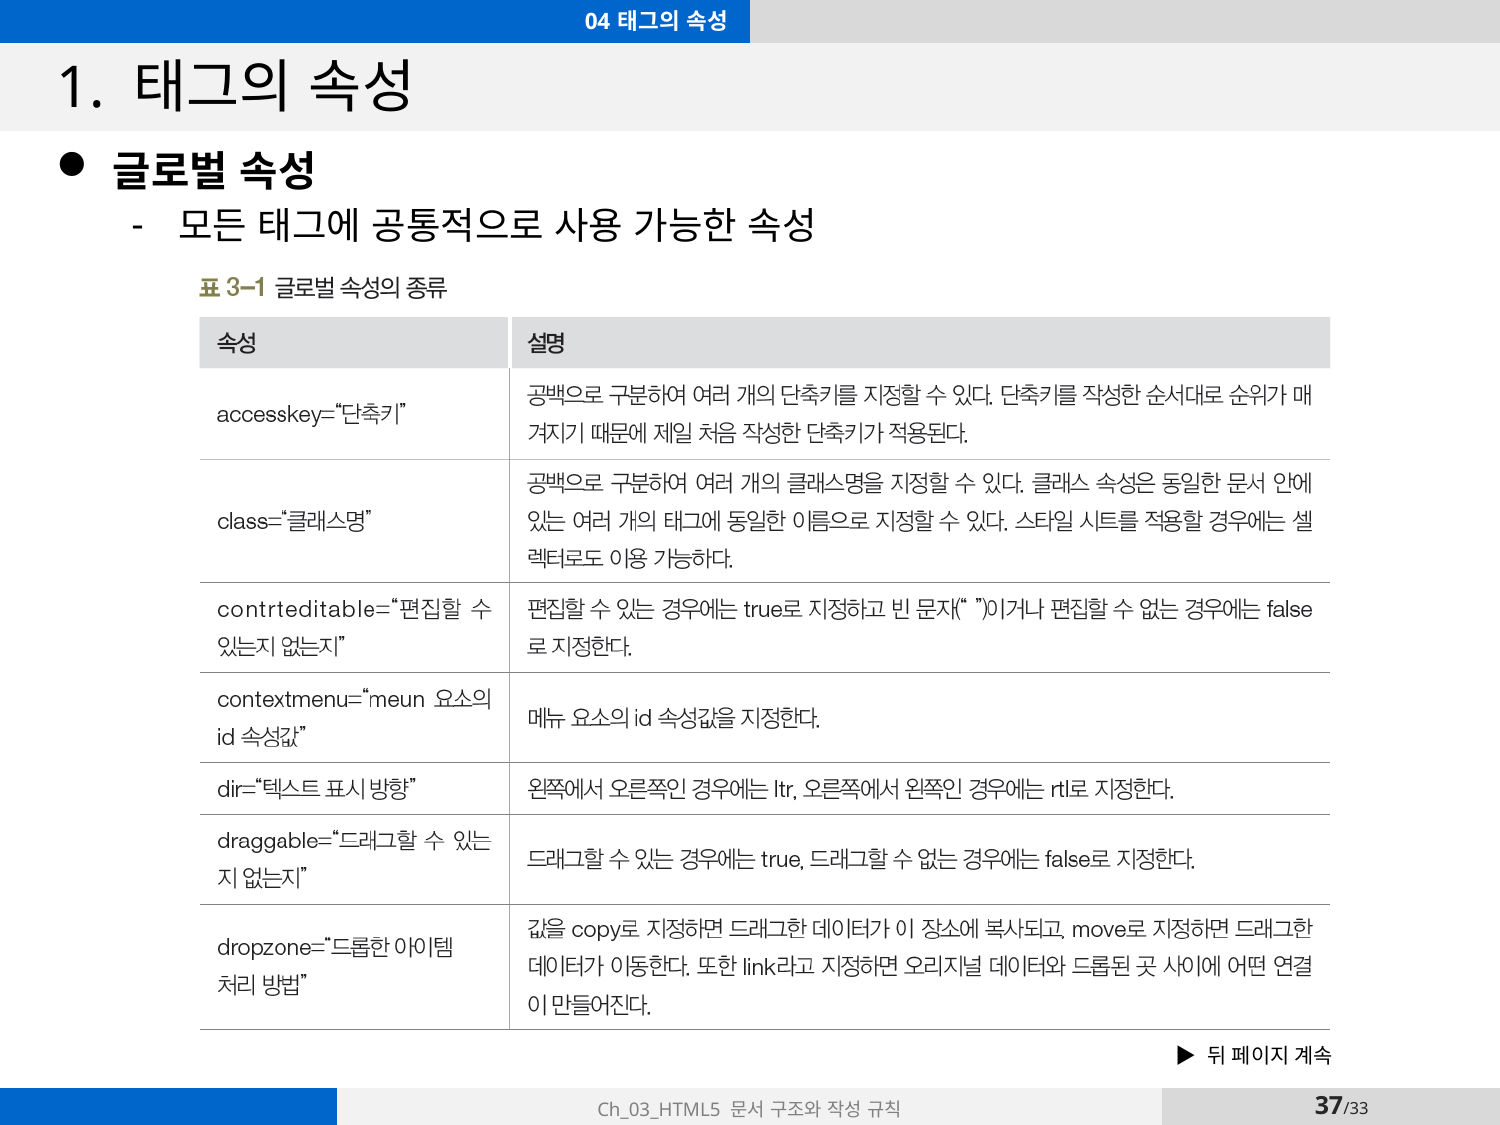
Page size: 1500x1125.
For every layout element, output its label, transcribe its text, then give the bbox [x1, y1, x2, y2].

picture [194, 269, 1341, 1033]
text_box ▶ 뒤 페이지 계속 [1161, 1035, 1348, 1076]
list 글로벌 속성 모든 태그에 공통적으로 사용 가능한 속성 [41, 136, 1460, 268]
title 1. 태그의 속성 [41, 42, 1459, 128]
text_box 04 태그의 속성 [0, 0, 743, 43]
